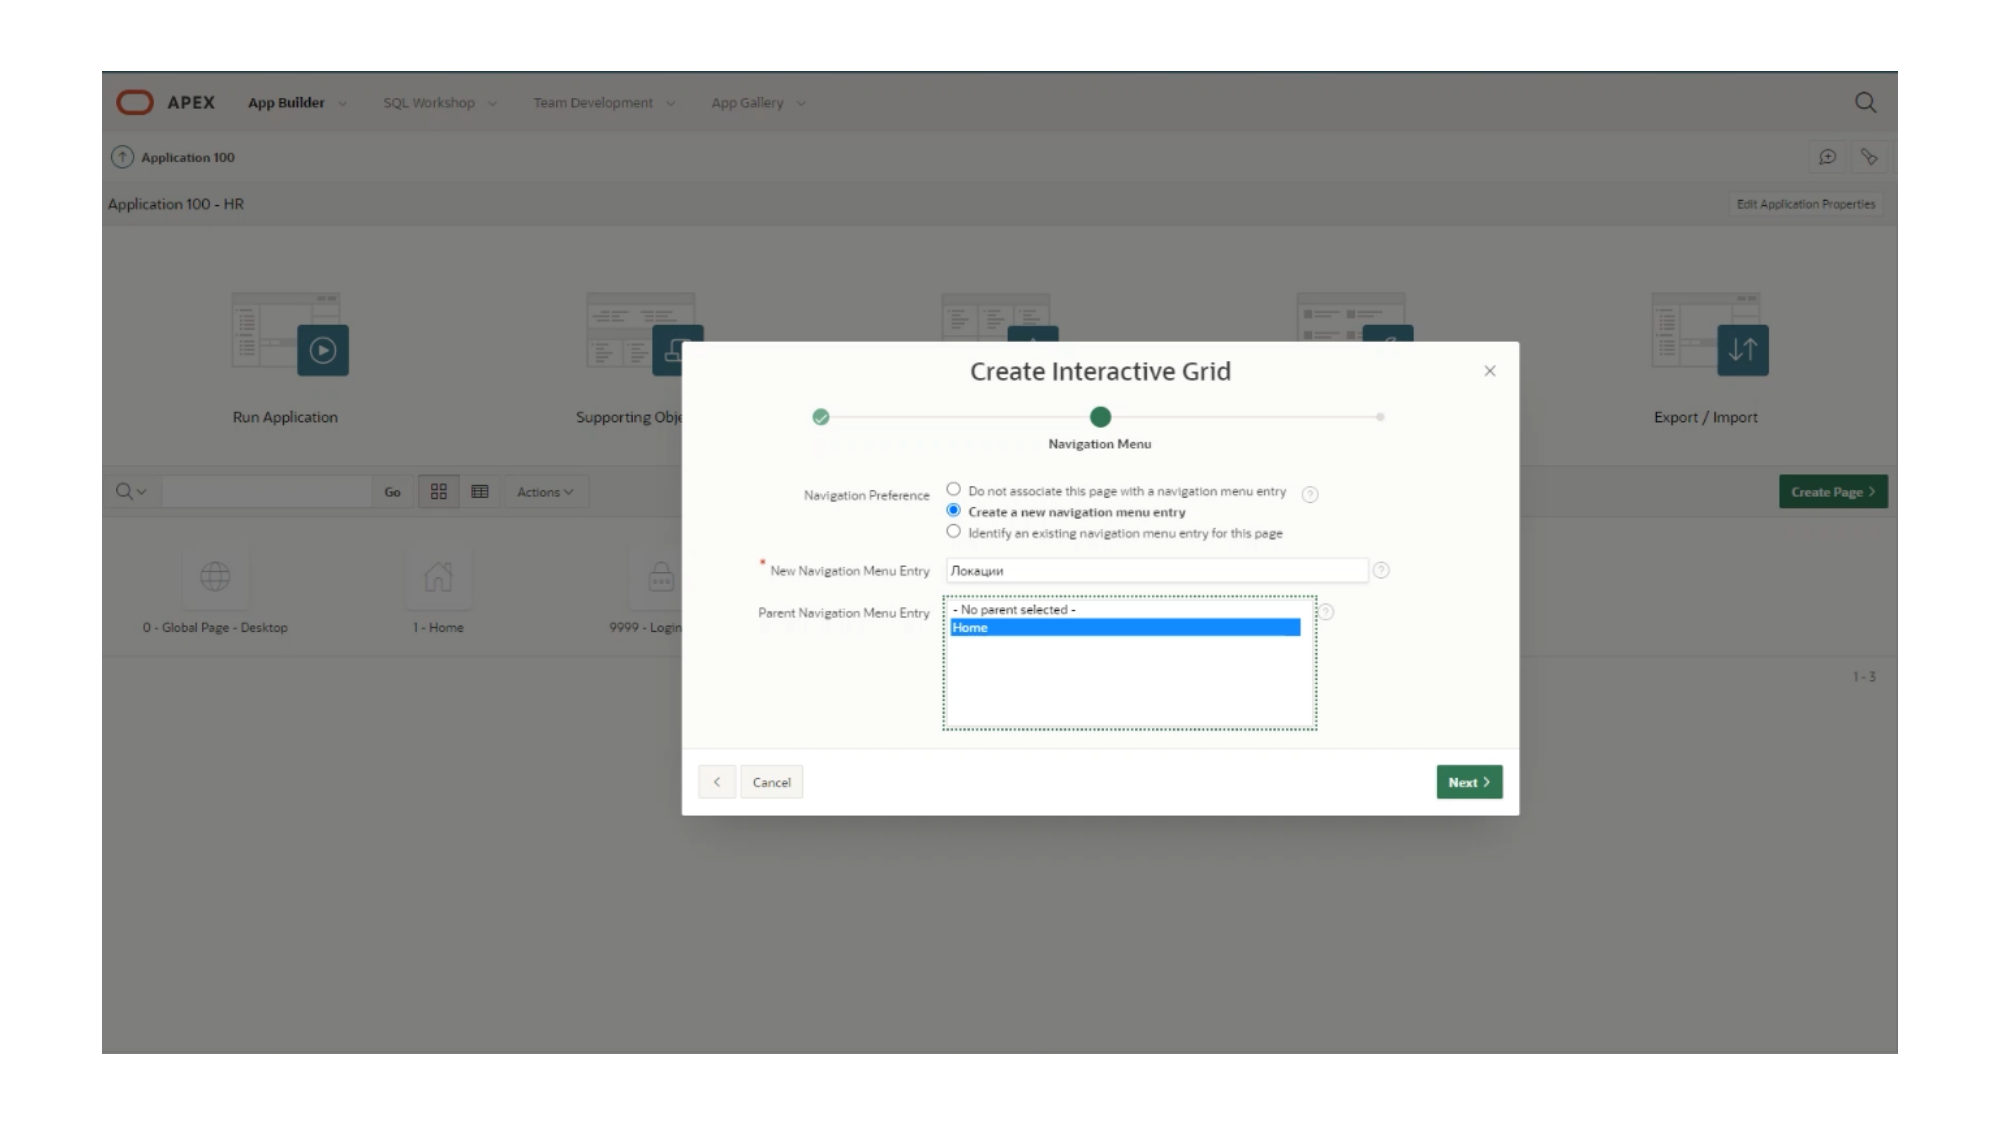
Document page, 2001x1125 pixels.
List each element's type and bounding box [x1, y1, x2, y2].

picture [102, 71, 1898, 1054]
